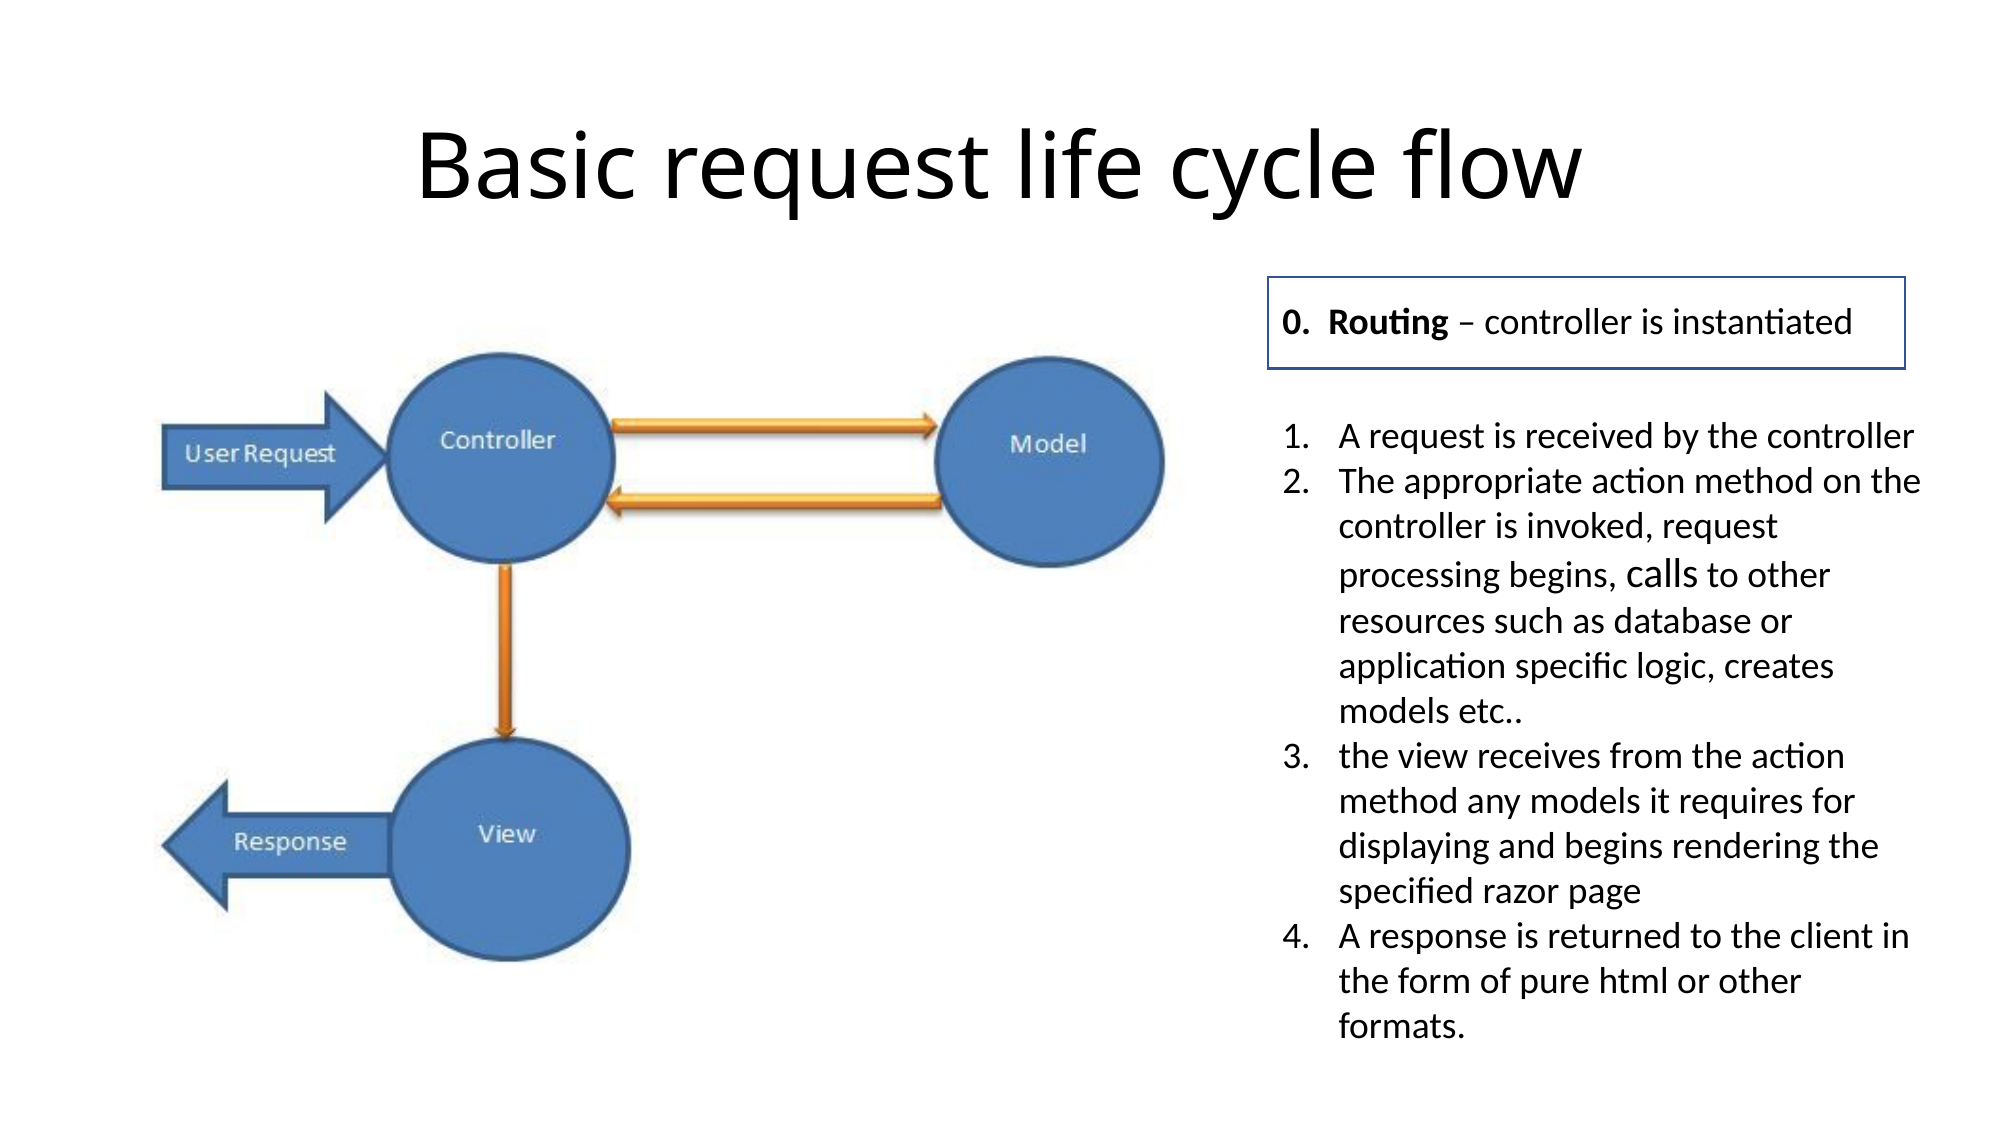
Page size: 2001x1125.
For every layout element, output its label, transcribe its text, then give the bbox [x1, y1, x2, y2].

text_box [1267, 350, 1906, 370]
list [94, 237, 1205, 1000]
text_box [1267, 276, 1906, 289]
title Basic request life cycle flow [137, 59, 1863, 278]
text_box A request is received by the controller The appropriate action method on the controller is invoked, request processing begins, calls to other resources such as database or application specific logic, creates models etc.. the view receives from the action method any models it requires for displaying and begins rendering the specified razor page A response is returned to the client in the form of pure html or other formats. [1267, 403, 1942, 1099]
text_box 0. Routing – controller is instantiated [1267, 289, 1906, 350]
